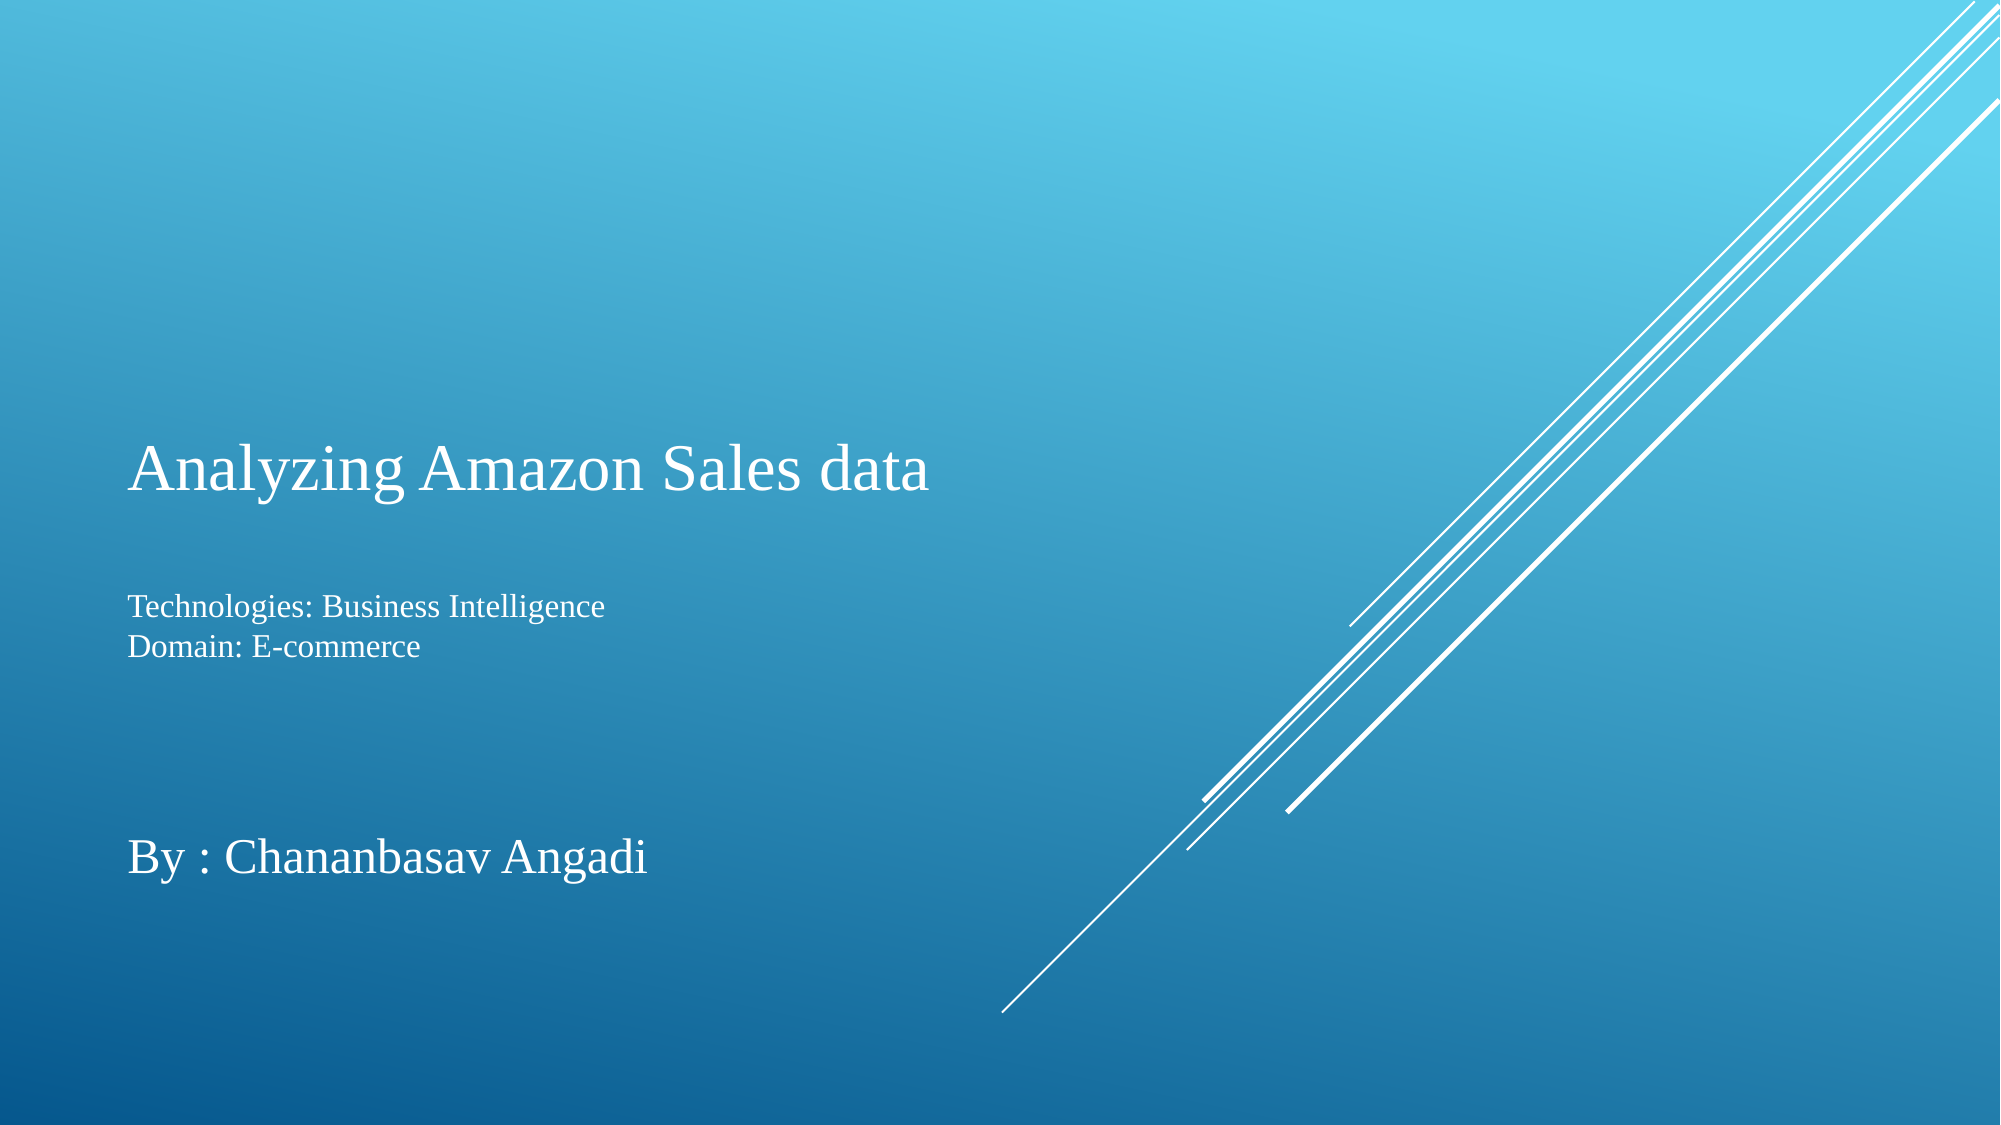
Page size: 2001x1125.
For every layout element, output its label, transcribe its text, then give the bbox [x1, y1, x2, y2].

subtitle Analyzing Amazon Sales data Technologies: Business Intelligence Domain: E-commerce By : Chananbasav Angadi [112, 416, 1163, 950]
